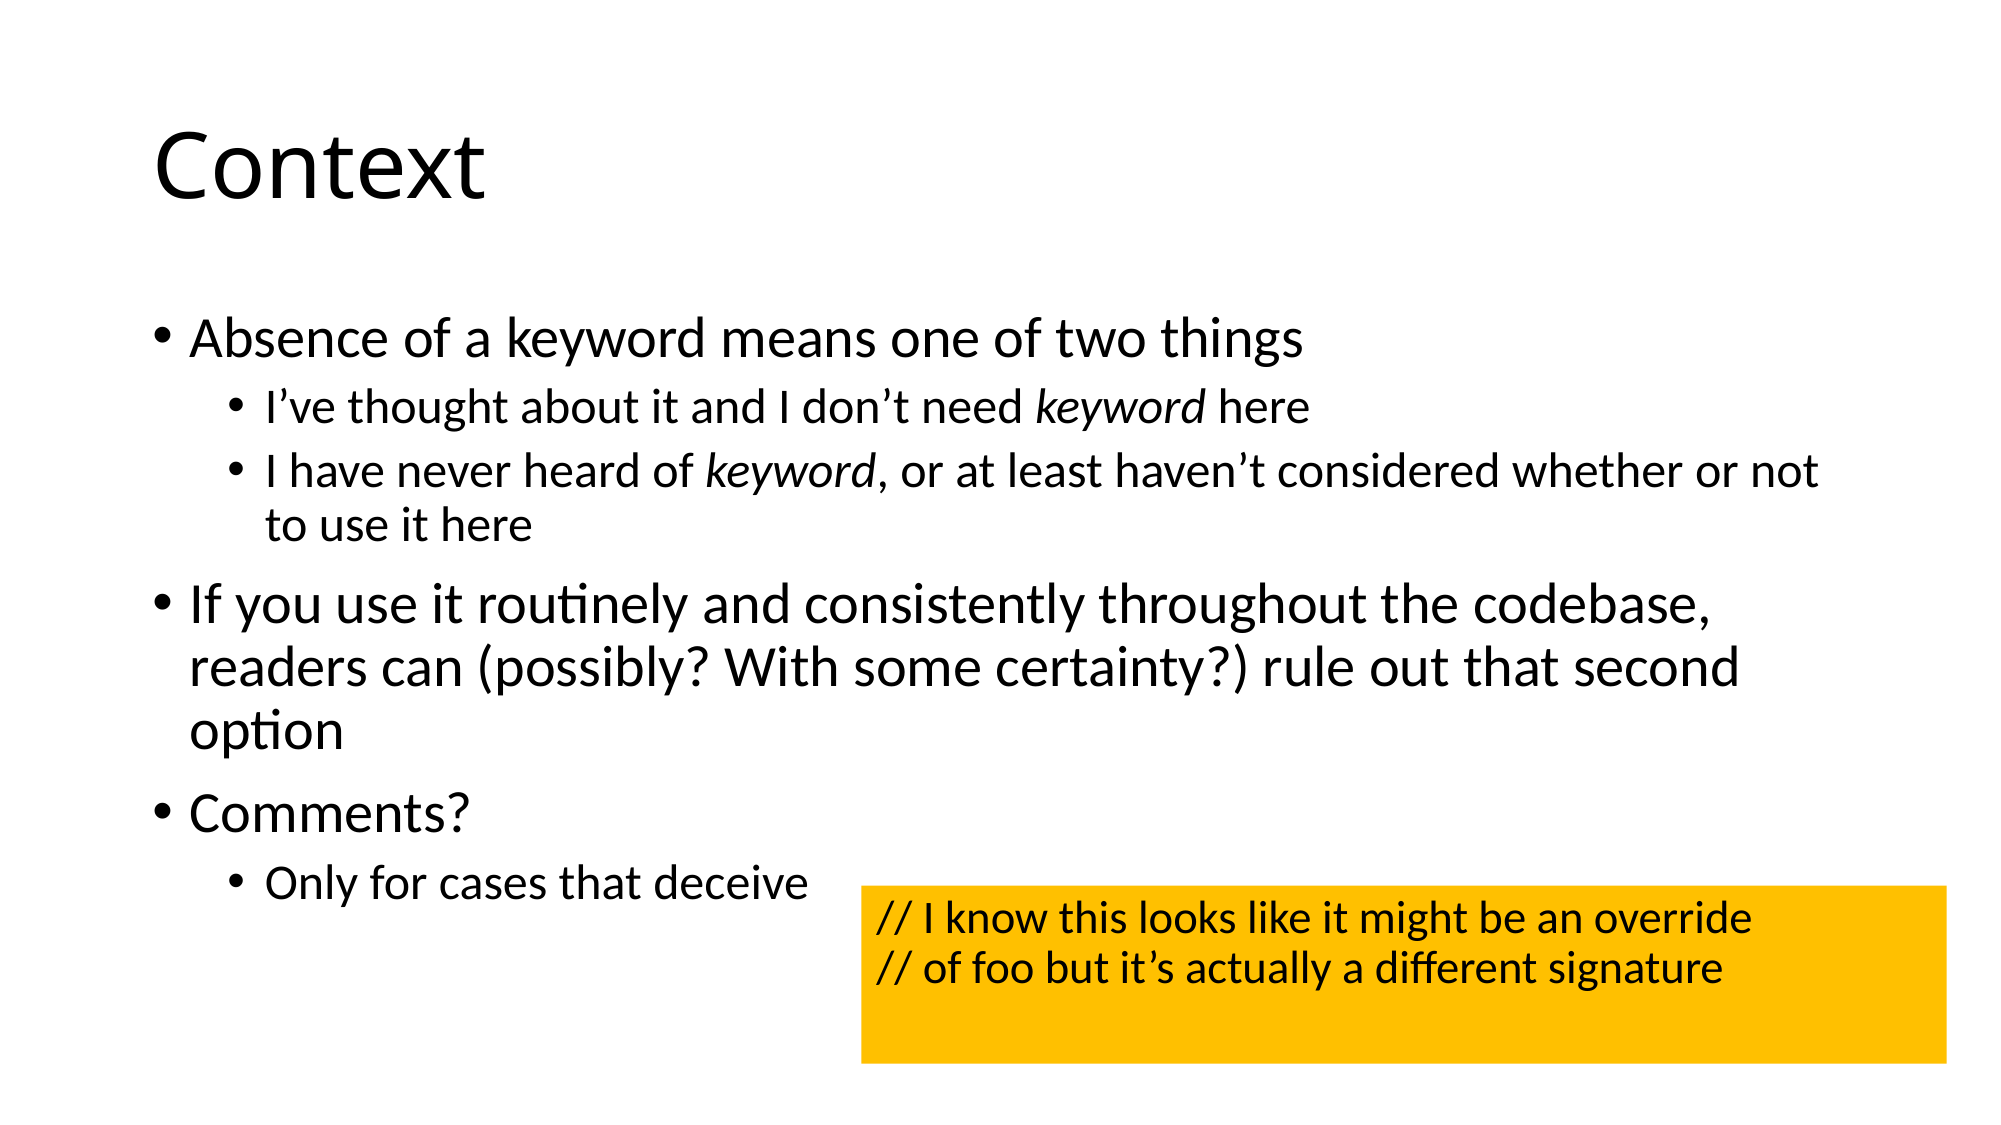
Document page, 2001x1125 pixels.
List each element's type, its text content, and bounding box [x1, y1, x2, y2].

text_box // I know this looks like it might be an override // of foo but it’s actually a different signature [861, 885, 1947, 1064]
list Absence of a keyword means one of two things I’ve thought about it and I don’t need keyword here I have never heard of keyword, or at least haven’t considered whether or not to use it here If you use it routinely and consistently throughout the codebase, readers can (possibly? With some certainty?) rule out that second option Comments? Only for cases that deceive [137, 299, 1863, 1014]
title Context [137, 59, 1863, 278]
